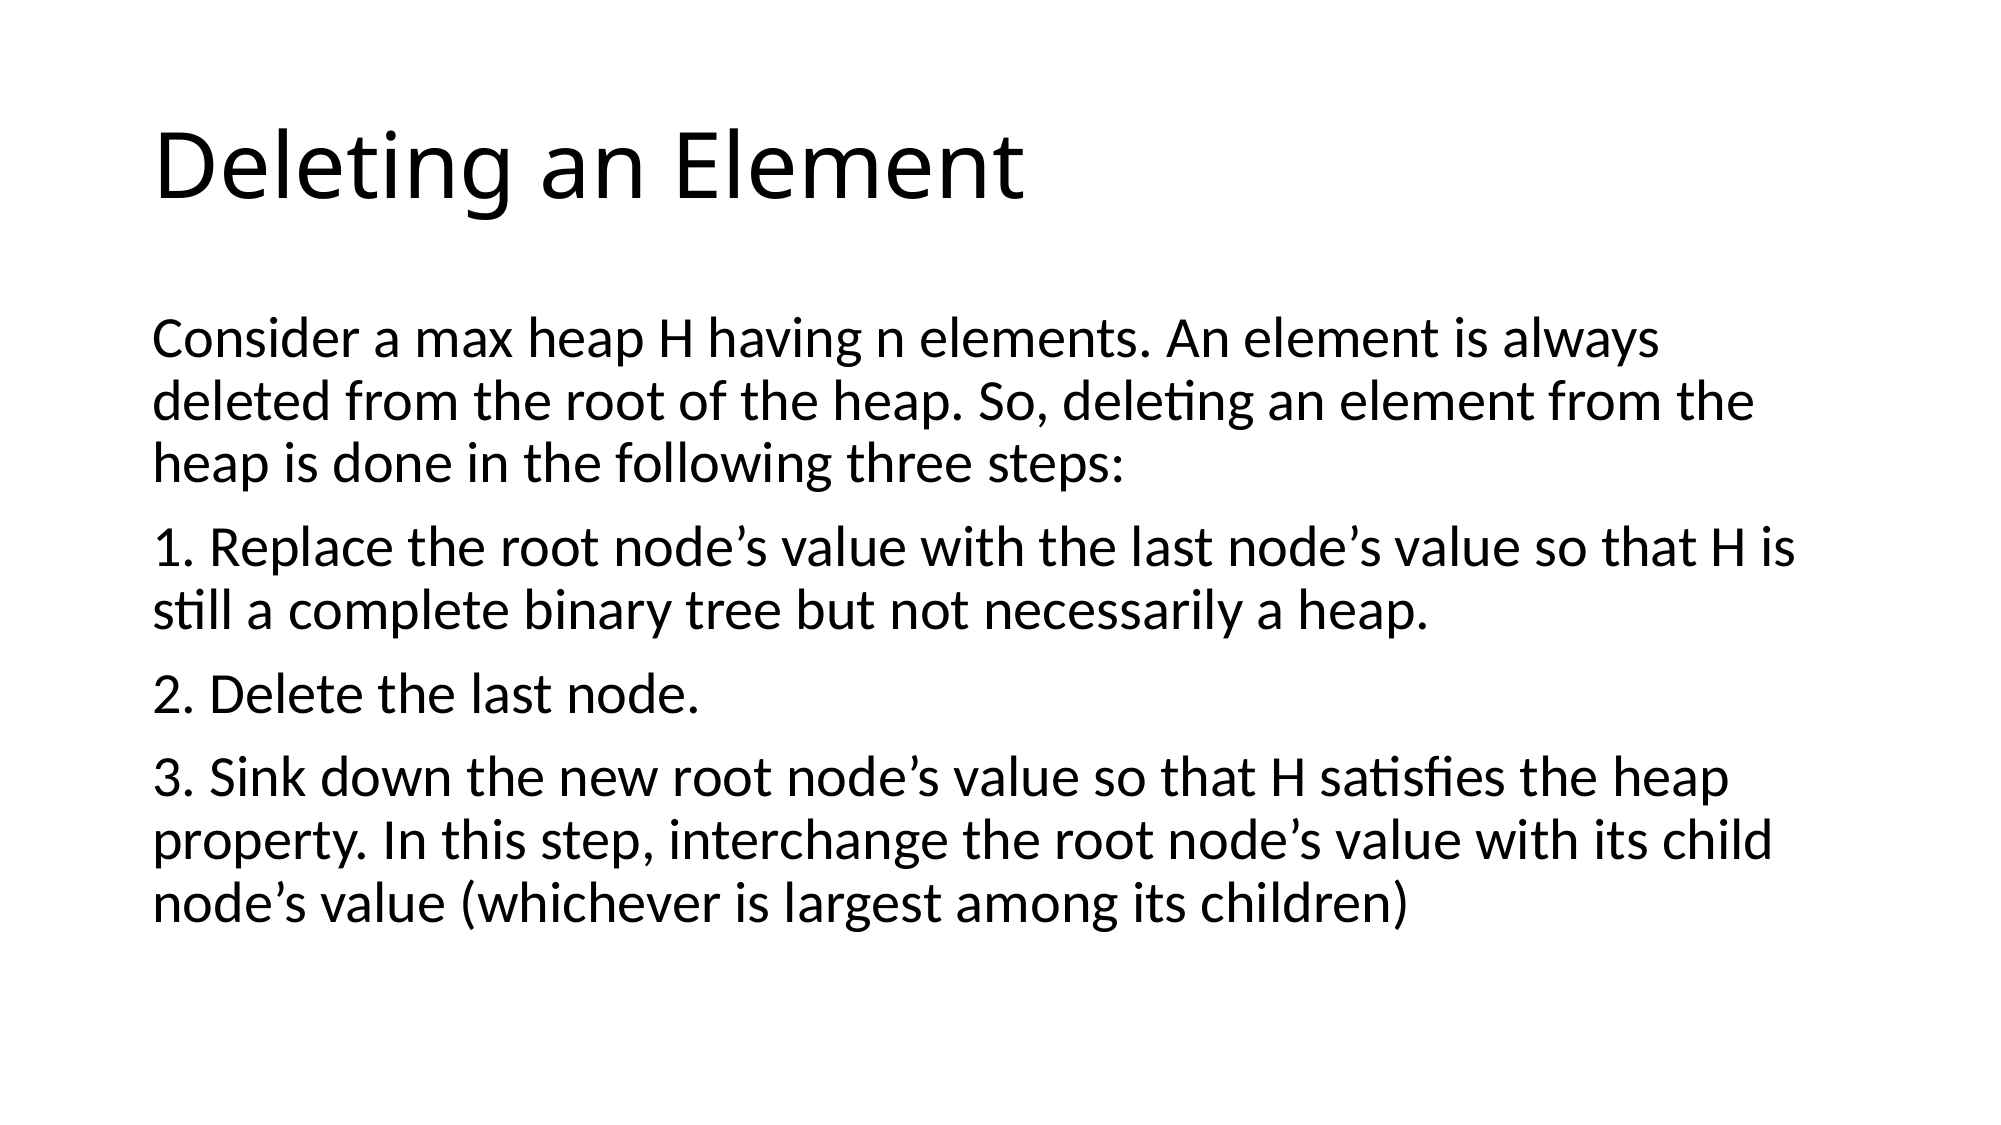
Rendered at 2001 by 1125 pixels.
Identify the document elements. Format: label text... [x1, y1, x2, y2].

list Consider a max heap H having n elements. An element is always deleted from the root of the heap. So, deleting an element from the heap is done in the following three steps: 1. Replace the root node’s value with the last node’s value so that H is still a complete binary tree but not necessarily a heap. 2. Delete the last node. 3. Sink down the new root node’s value so that H satisfies the heap property. In this step, interchange the root node’s value with its child node’s value (whichever is largest among its children) [137, 299, 1863, 1014]
title Deleting an Element [137, 59, 1863, 278]
